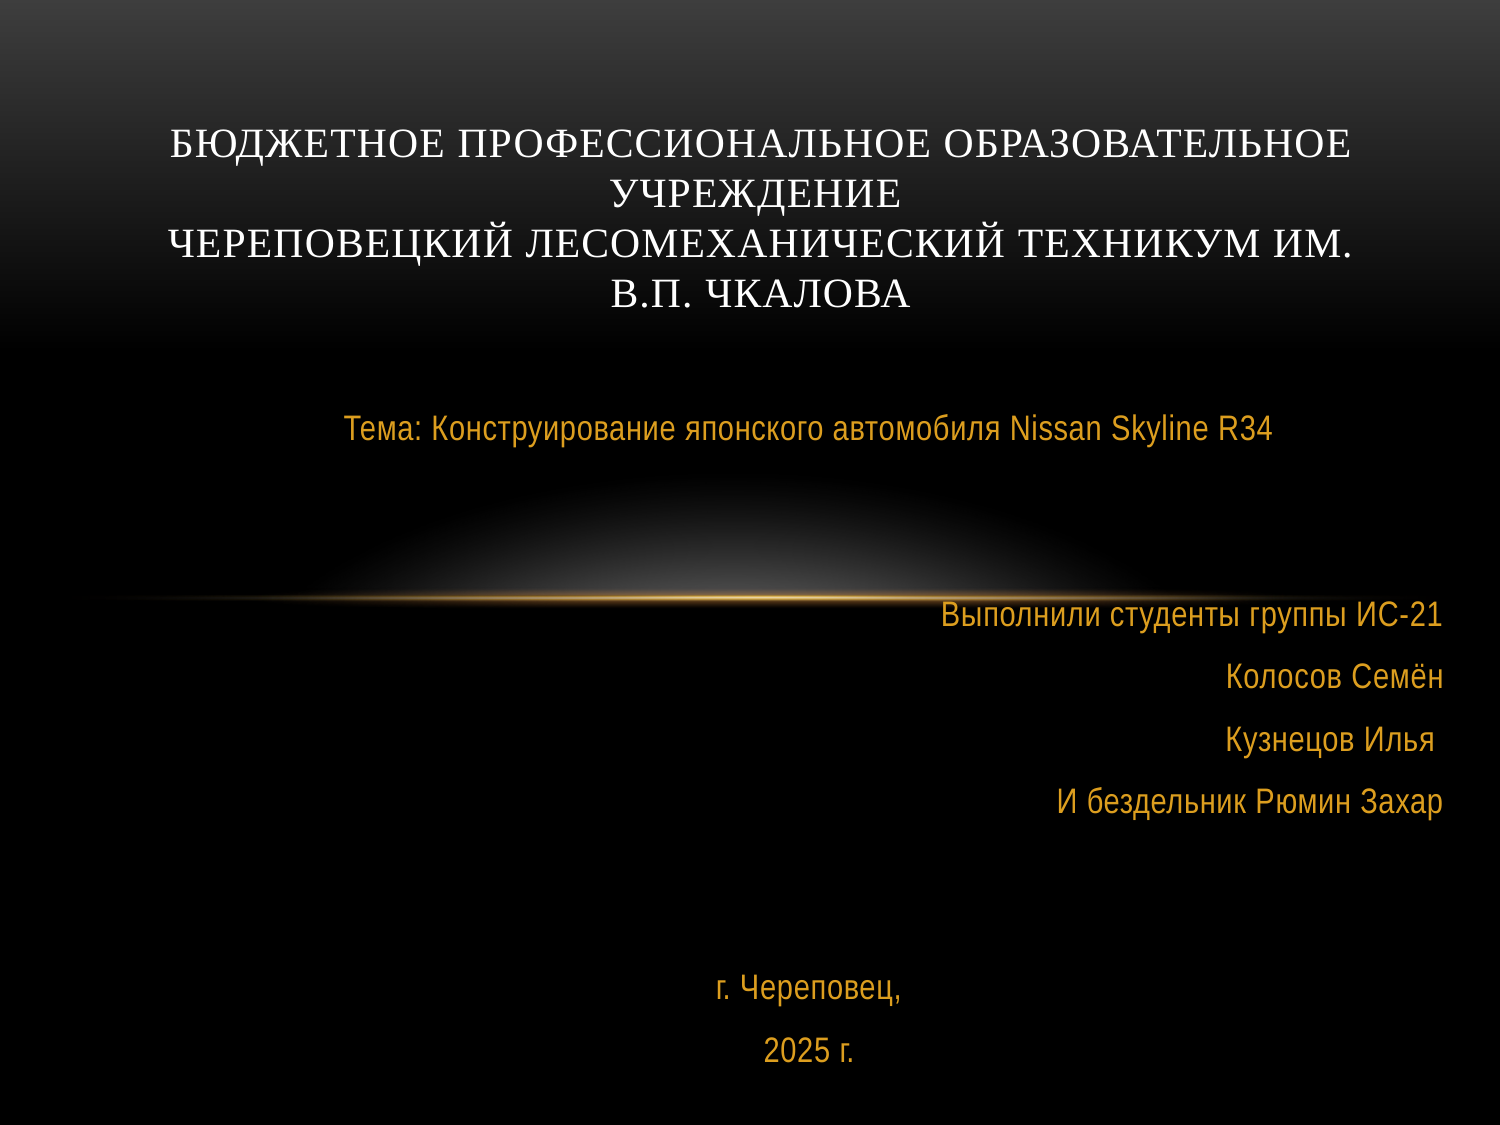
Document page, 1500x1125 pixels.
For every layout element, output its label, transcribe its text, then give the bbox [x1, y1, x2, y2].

subtitle Тема: Конструирование японского автомобиля Nissan Skyline R34 Выполнили студенты группы ИС-21 Колосов Семён Кузнецов Илья И бездельник Рюмин Захар г. Череповец, 2025 г. [159, 397, 1459, 1118]
title бюджетное профессиональное образовательное учреждение череповецкий лесомеханический техникум им. В.П. Чкалова [123, 54, 1399, 374]
picture [0, 0, 1500, 750]
